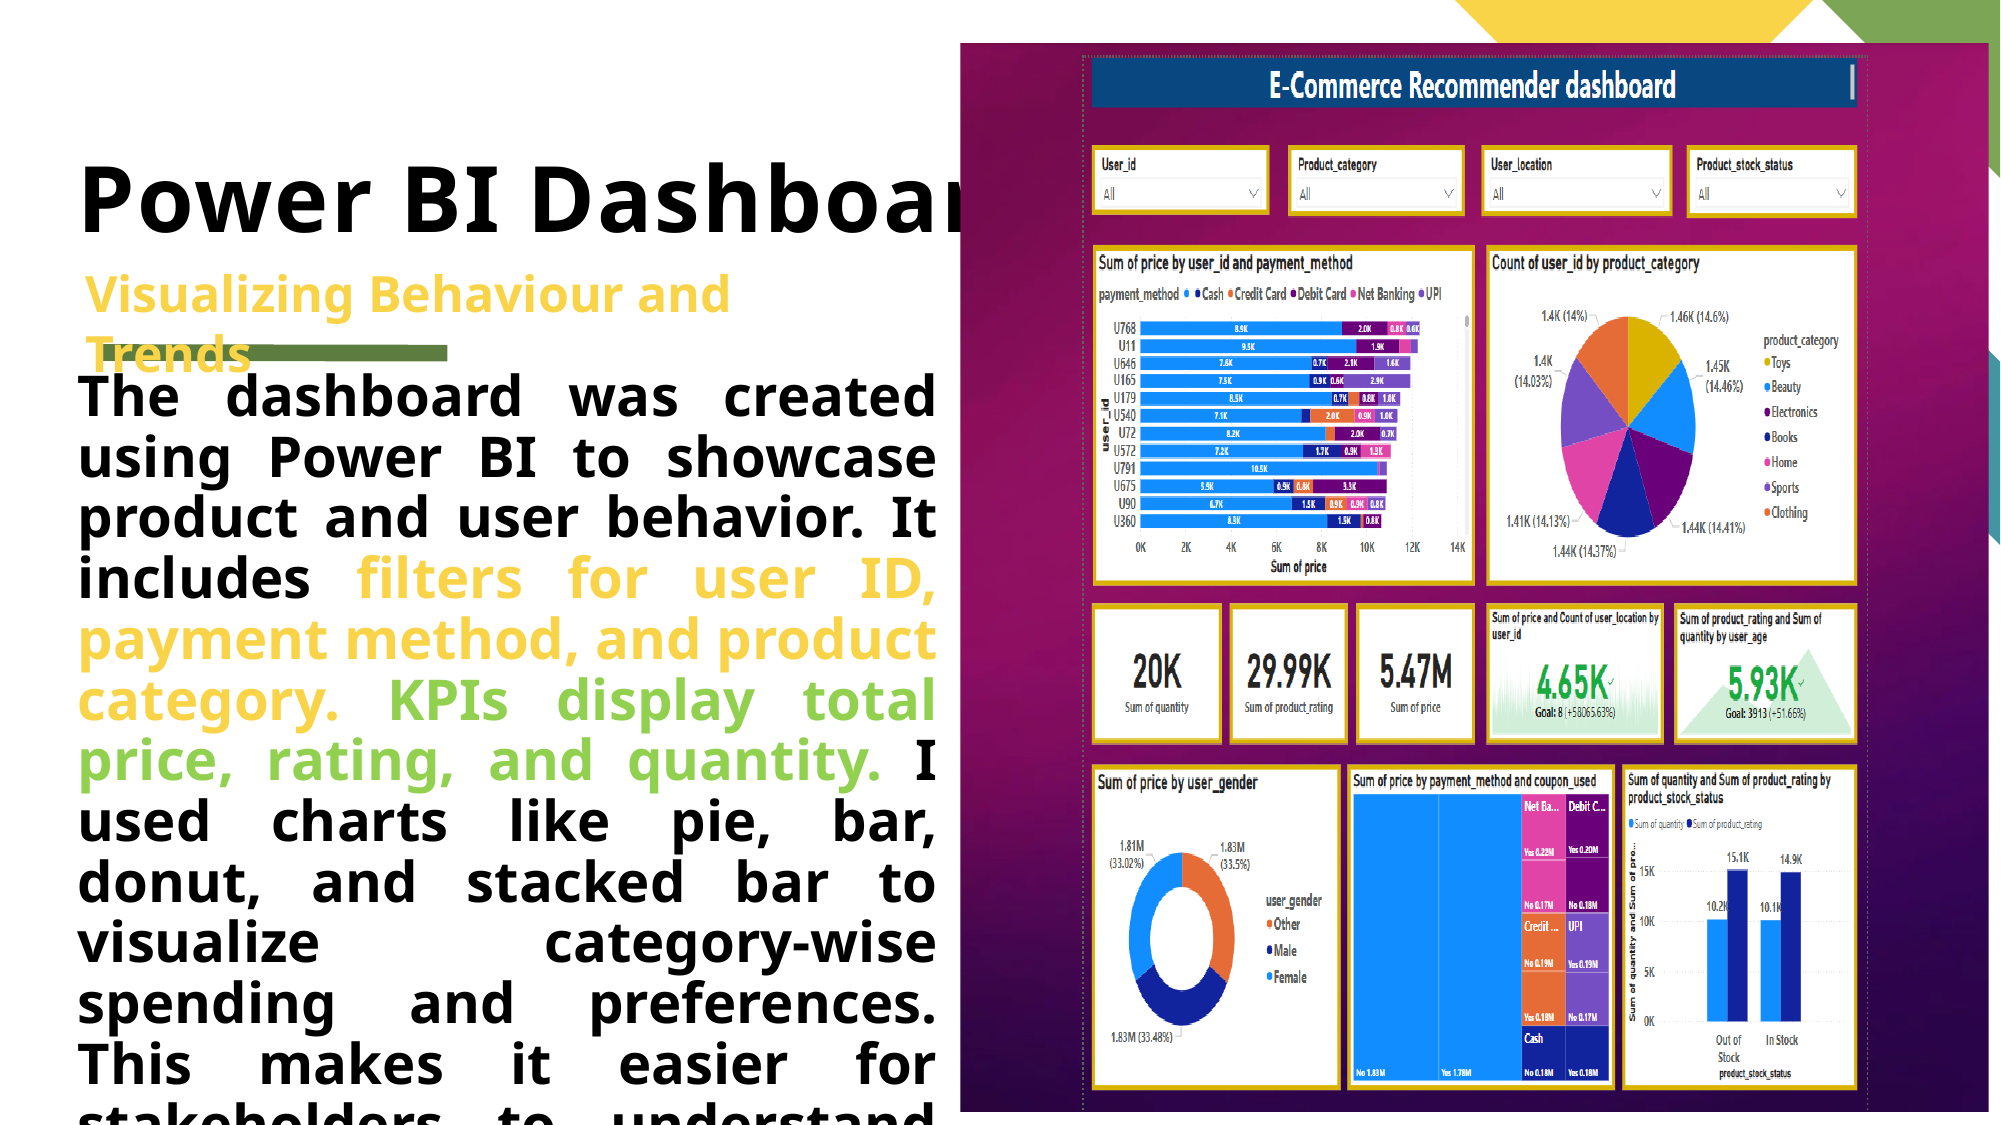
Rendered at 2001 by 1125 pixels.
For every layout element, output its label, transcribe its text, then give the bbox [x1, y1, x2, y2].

text_box Visualizing Behaviour and Trends [70, 255, 892, 450]
list The dashboard was created using Power BI to showcase product and user behavior. It includes filters for user ID, payment method, and product category. KPIs display total price, rating, and quantity. I used charts like pie, bar, donut, and stacked bar to visualize category-wise spending and preferences. This makes it easier for stakeholders to understand the data. [78, 360, 953, 951]
picture [960, 43, 1989, 1112]
title Power BI Dashboard [78, 102, 960, 361]
